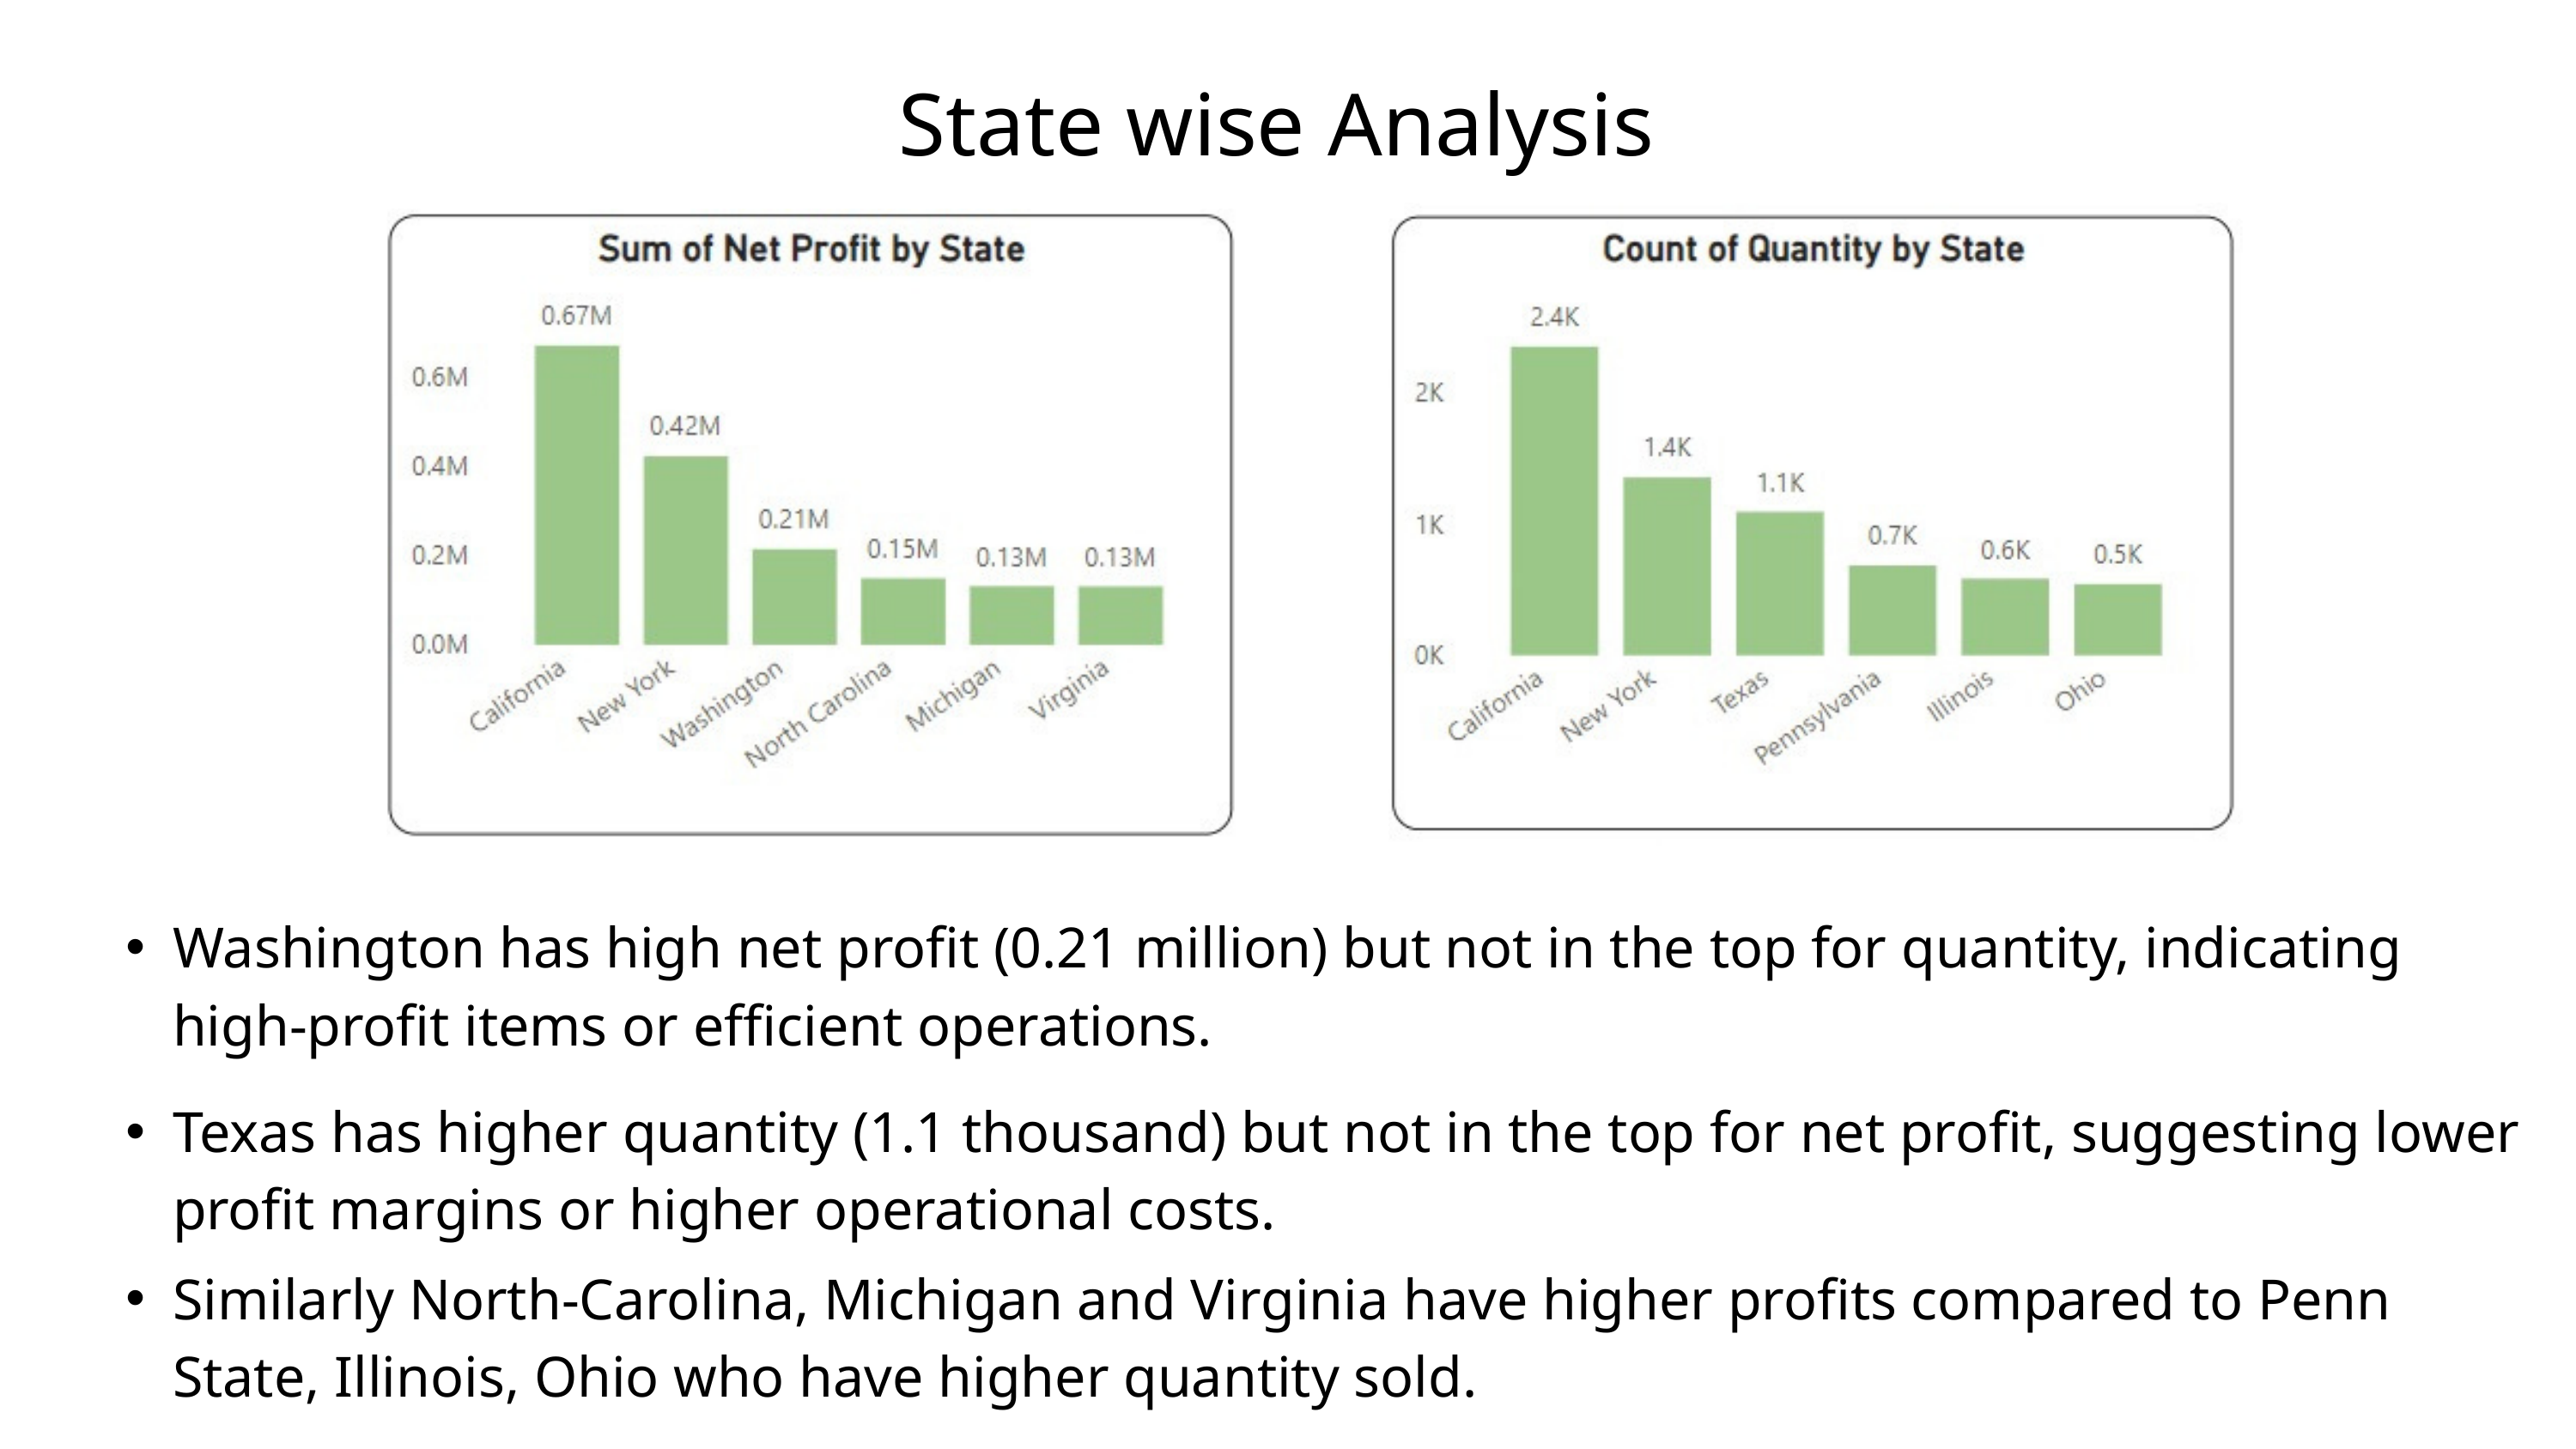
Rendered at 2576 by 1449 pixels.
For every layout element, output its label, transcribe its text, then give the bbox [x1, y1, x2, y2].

text_box Similarly North-Carolina, Michigan and Virginia have higher profits compared to Penn State, Illinois, Ohio who have higher quantity sold. [78, 1252, 2530, 1409]
text_box Washington has high net profit (0.21 million) but not in the top for quantity, indicating high-profit items or efficient operations. [78, 901, 2530, 1057]
text_box Texas has higher quantity (1.1 thousand) but not in the top for net profit, suggesting lower profit margins or higher operational costs. [78, 1086, 2530, 1241]
text_box [386, 209, 1239, 839]
text_box [1388, 203, 2243, 846]
text_box State wise Analysis [878, 52, 1698, 173]
